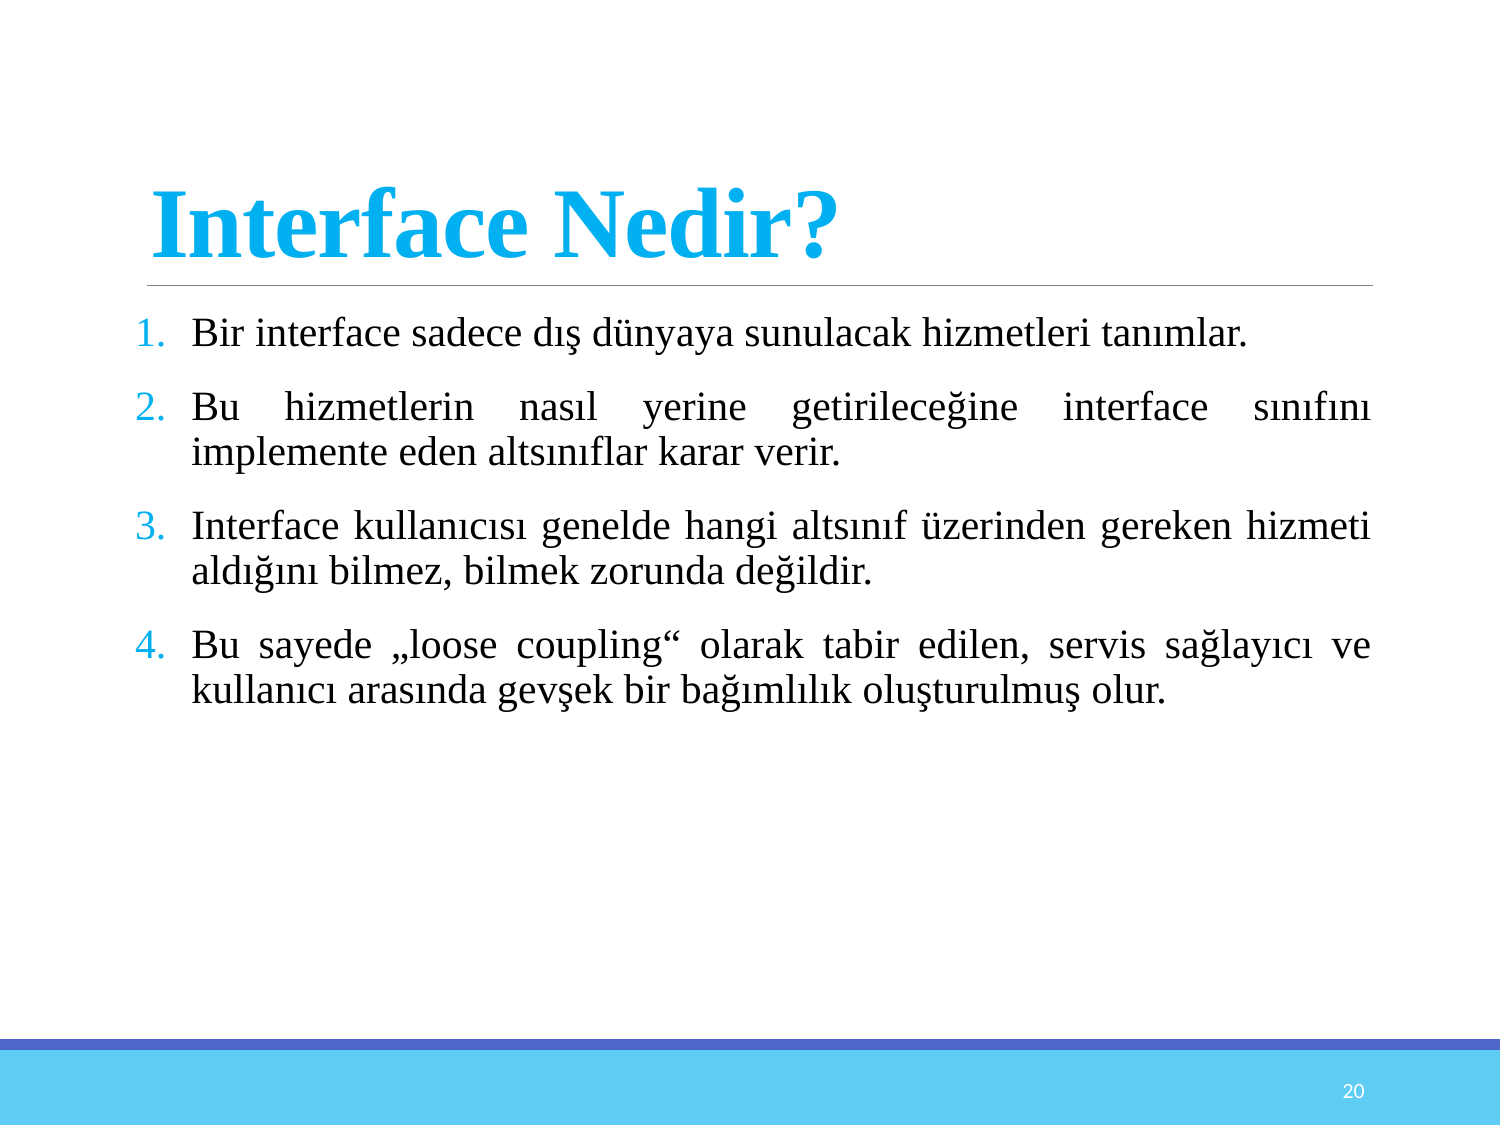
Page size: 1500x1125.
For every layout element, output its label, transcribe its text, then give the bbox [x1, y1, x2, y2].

slide_number 20 [1218, 1059, 1380, 1120]
title Interface Nedir? [135, 47, 1373, 285]
list Bir interface sadece dış dünyaya sunulacak hizmetleri tanımlar. Bu hizmetlerin nasıl yerine getirileceğine interface sınıfını implemente eden altsınıflar karar verir. Interface kullanıcısı genelde hangi altsınıf üzerinden gereken hizmeti aldığını bilmez, bilmek zorunda değildir. Bu sayede „loose coupling“ olarak tabir edilen, servis sağlayıcı ve kullanıcı arasında gevşek bir bağımlılık oluşturulmuş olur. [135, 302, 1373, 761]
